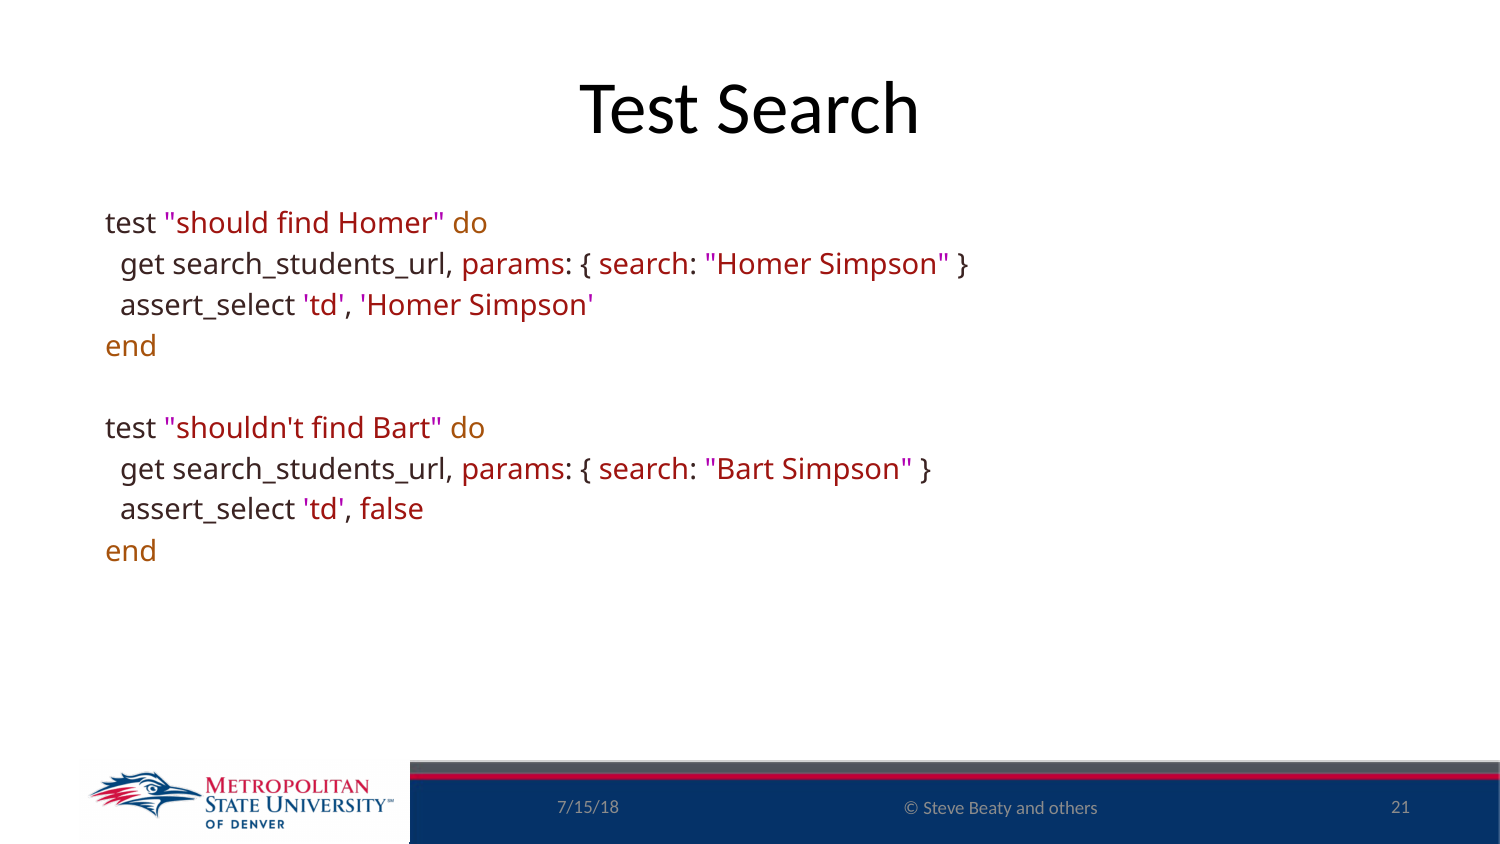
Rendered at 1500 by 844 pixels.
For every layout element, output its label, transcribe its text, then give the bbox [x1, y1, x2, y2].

footer © Steve Beaty and others [729, 776, 1272, 837]
picture [79, 759, 1500, 844]
list test "should find Homer" do get search_students_url, params: { search: "Homer Simpson" } assert_select 'td', 'Homer Simpson' end test "shouldn't find Bart" do get search_students_url, params: { search: "Bart Simpson" } assert_select 'td', false end [75, 196, 1425, 754]
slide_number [542, 776, 686, 836]
title Test Search [75, 33, 1425, 175]
slide_number 21 [1316, 776, 1425, 837]
